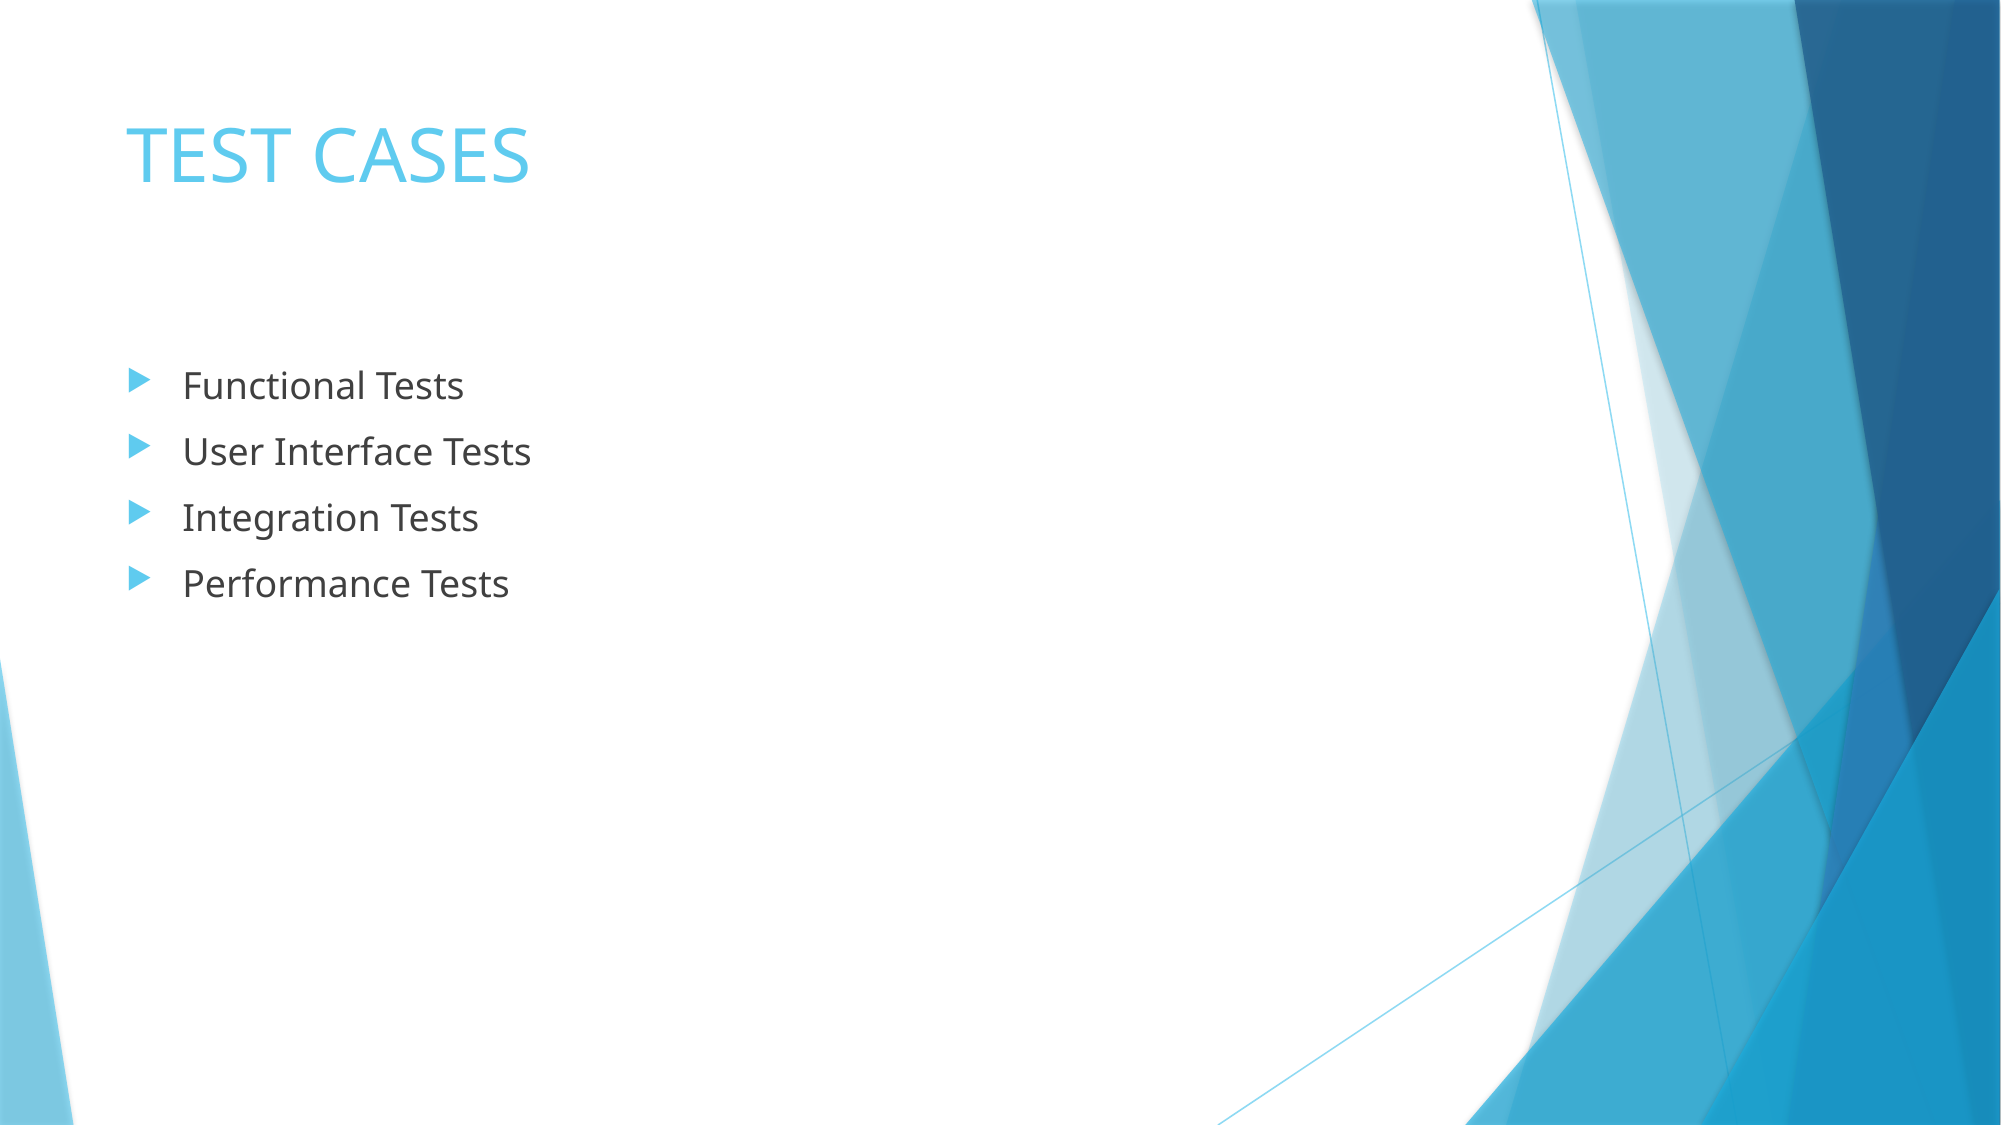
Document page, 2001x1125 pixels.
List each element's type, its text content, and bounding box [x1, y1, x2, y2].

list Functional Tests User Interface Tests Integration Tests Performance Tests [111, 354, 1522, 992]
title TEST CASES [111, 99, 1522, 317]
